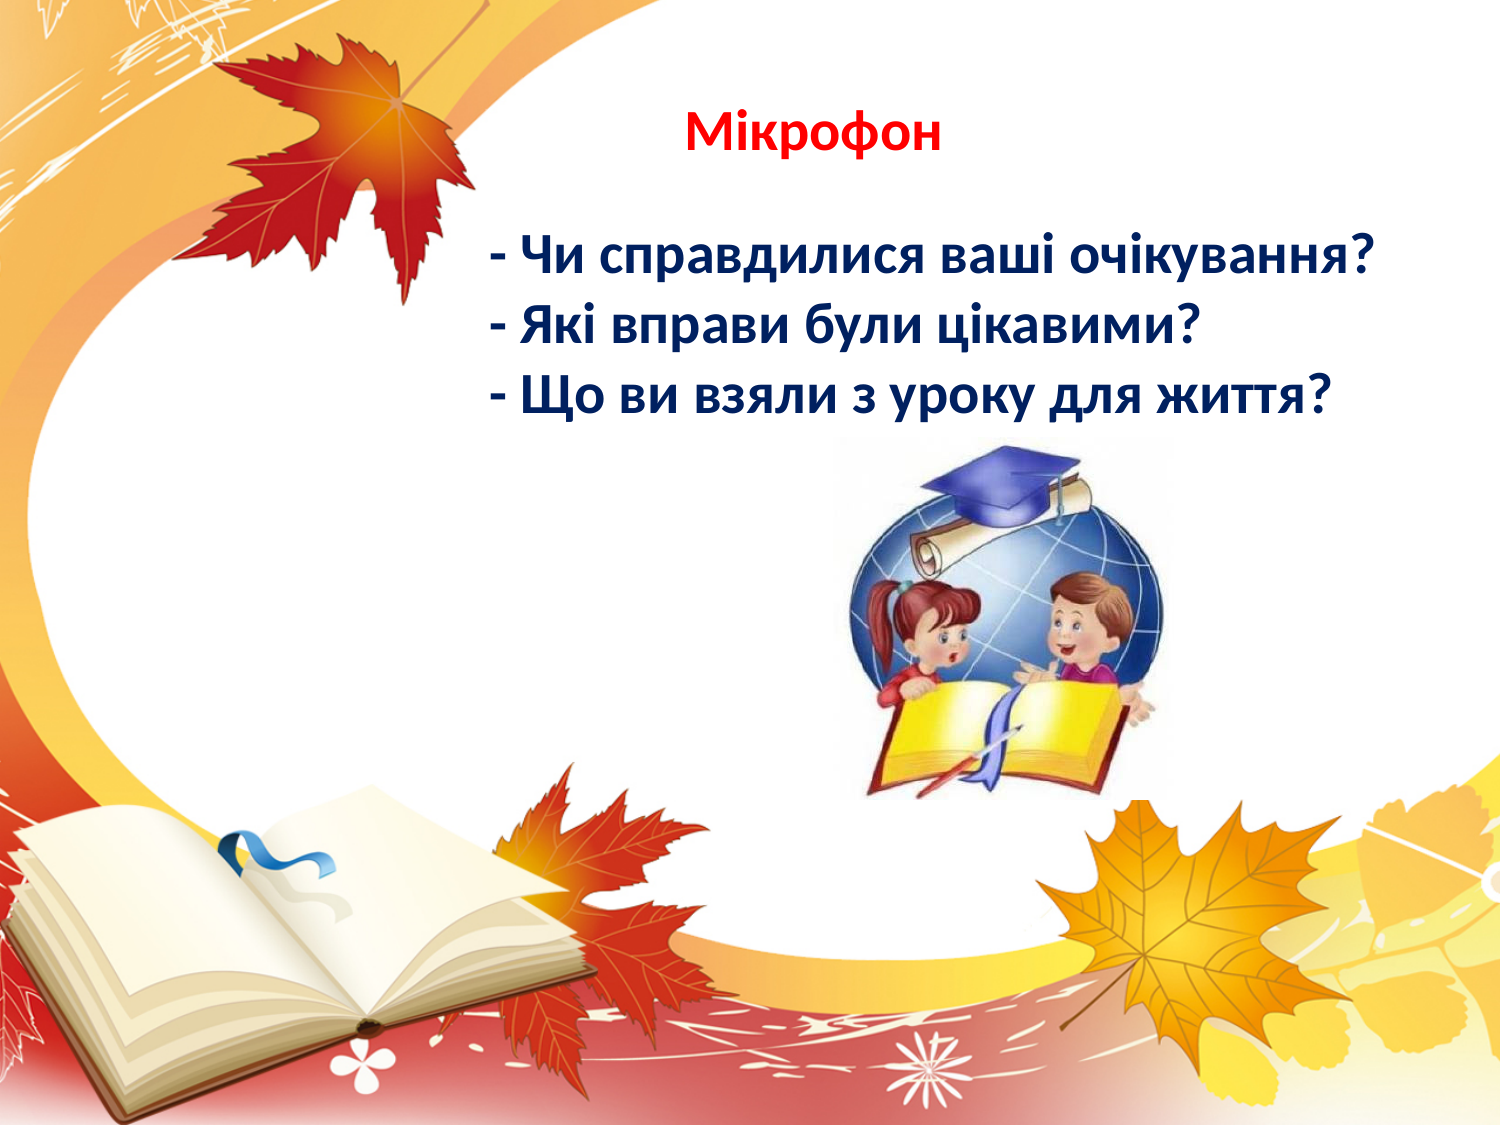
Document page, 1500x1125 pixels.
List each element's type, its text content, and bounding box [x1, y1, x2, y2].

title [75, 44, 450, 163]
text_box - Чи справдилися ваші очікування? - Які вправи були цікавими? - Що ви взяли з уроку для життя? [474, 162, 1500, 433]
text_box Мікрофон [660, 84, 1250, 170]
picture [0, 0, 1500, 1125]
